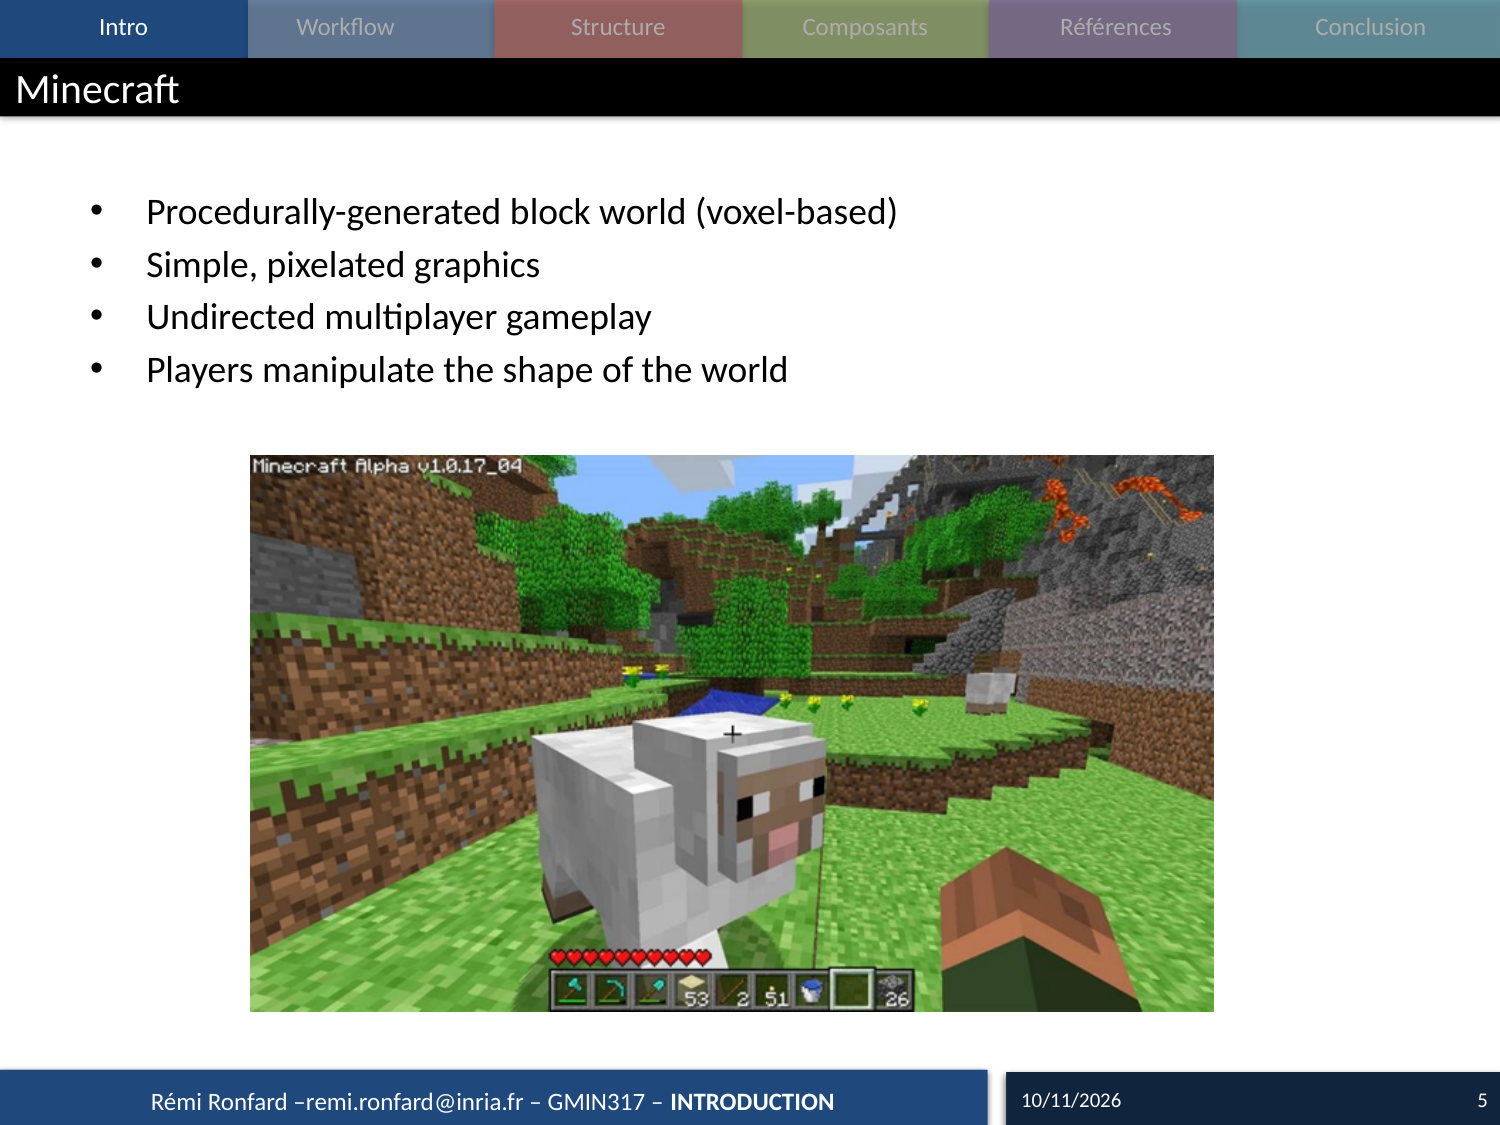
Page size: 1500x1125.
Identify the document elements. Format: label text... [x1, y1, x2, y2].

title Minecraft [0, 58, 1500, 117]
picture [250, 455, 1214, 1013]
list Procedurally-generated block world (voxel-based) Simple, pixelated graphics Undirected multiplayer gameplay Players manipulate the shape of the world [75, 179, 1425, 456]
footer Rémi Ronfard –remi.ronfard@inria.fr – GMIN317 – INTRODUCTION [0, 1072, 988, 1125]
slide_number 5 [1153, 1071, 1500, 1125]
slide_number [1006, 1070, 1153, 1125]
